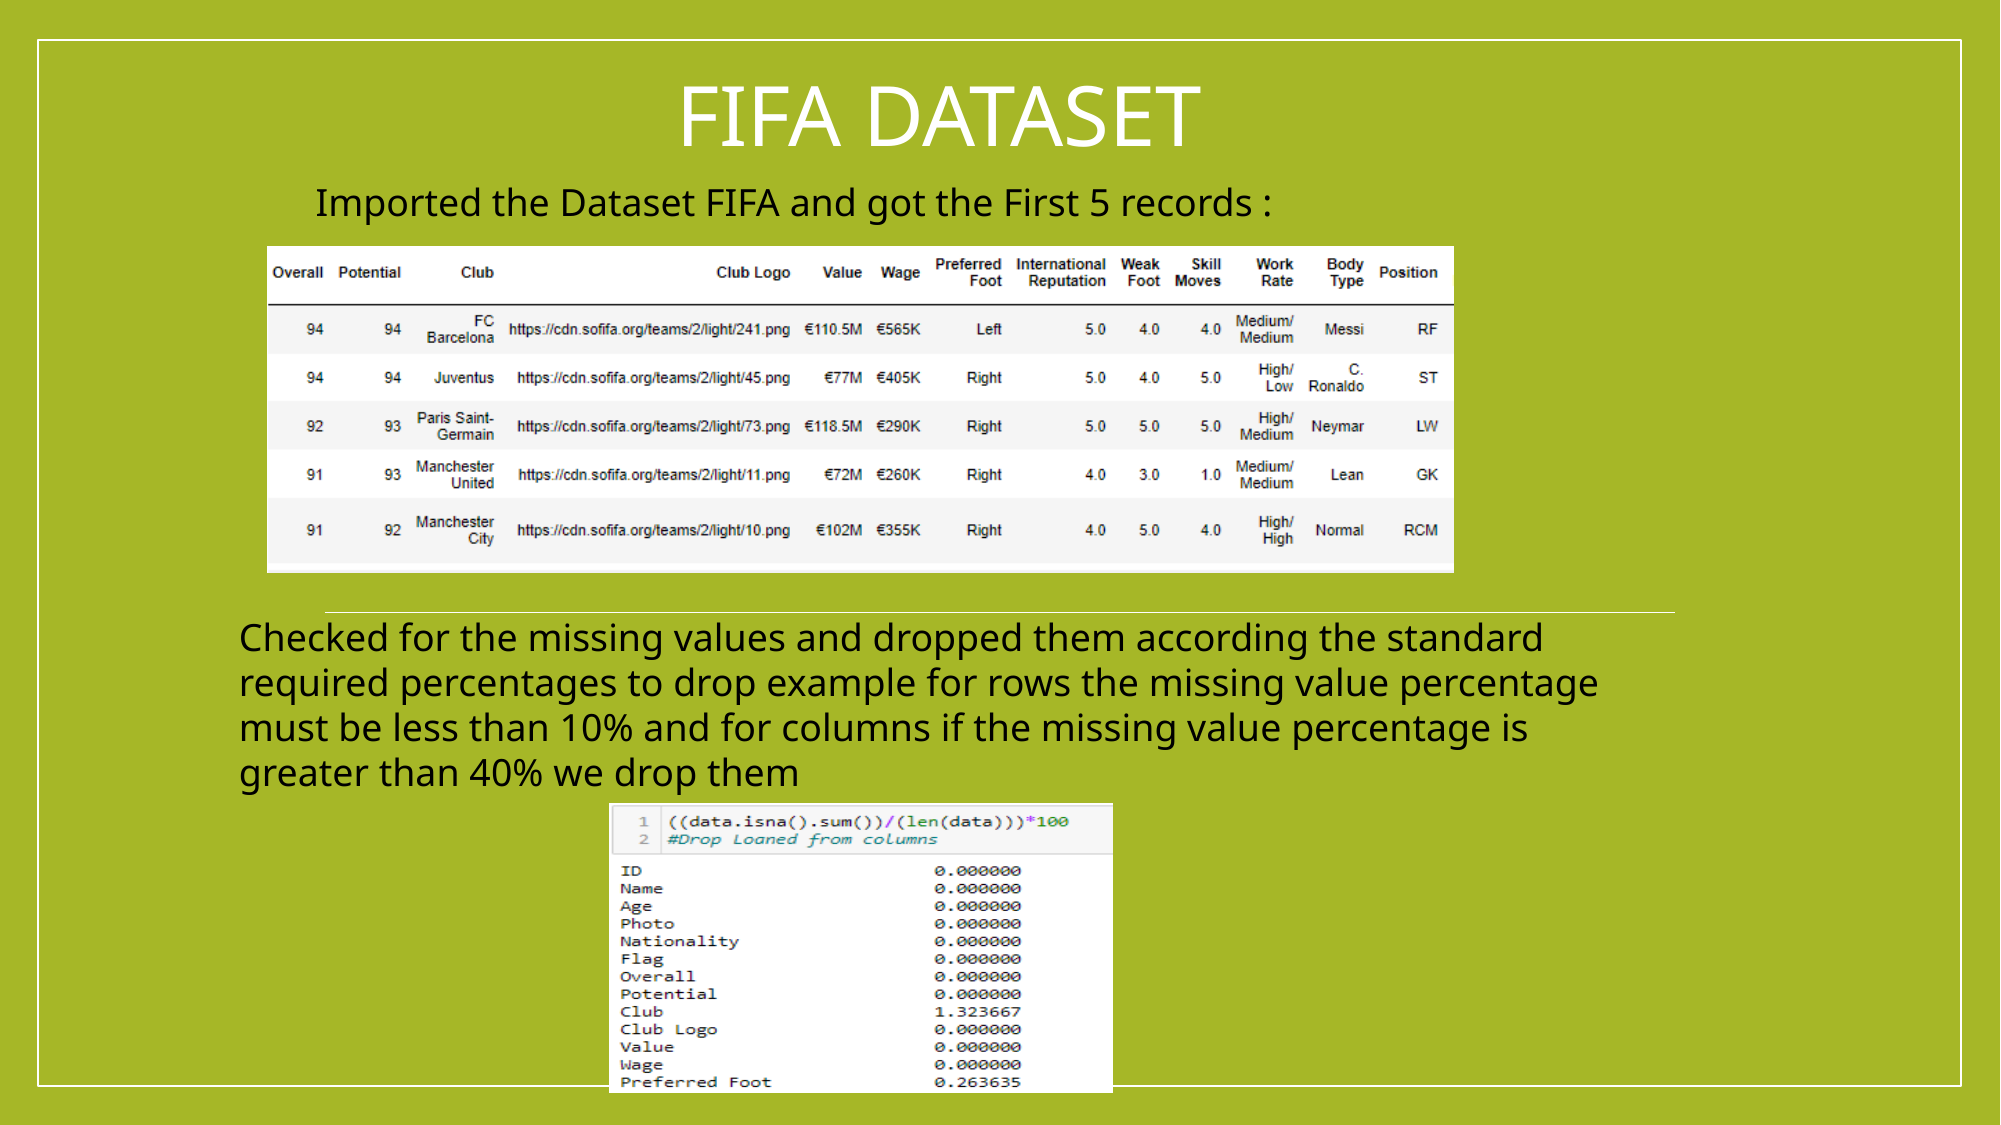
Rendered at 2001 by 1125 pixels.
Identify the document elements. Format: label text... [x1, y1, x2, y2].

text_box Checked for the missing values and dropped them according the standard required percentages to drop example for rows the missing value percentage must be less than 10% and for columns if the missing value percentage is greater than 40% we drop them [224, 606, 1655, 802]
picture [267, 245, 1454, 573]
text_box Imported the Dataset FIFA and got the First 5 records : [300, 171, 1700, 232]
text_box FIFA DATASET [323, 55, 1555, 171]
picture [608, 803, 1113, 1093]
